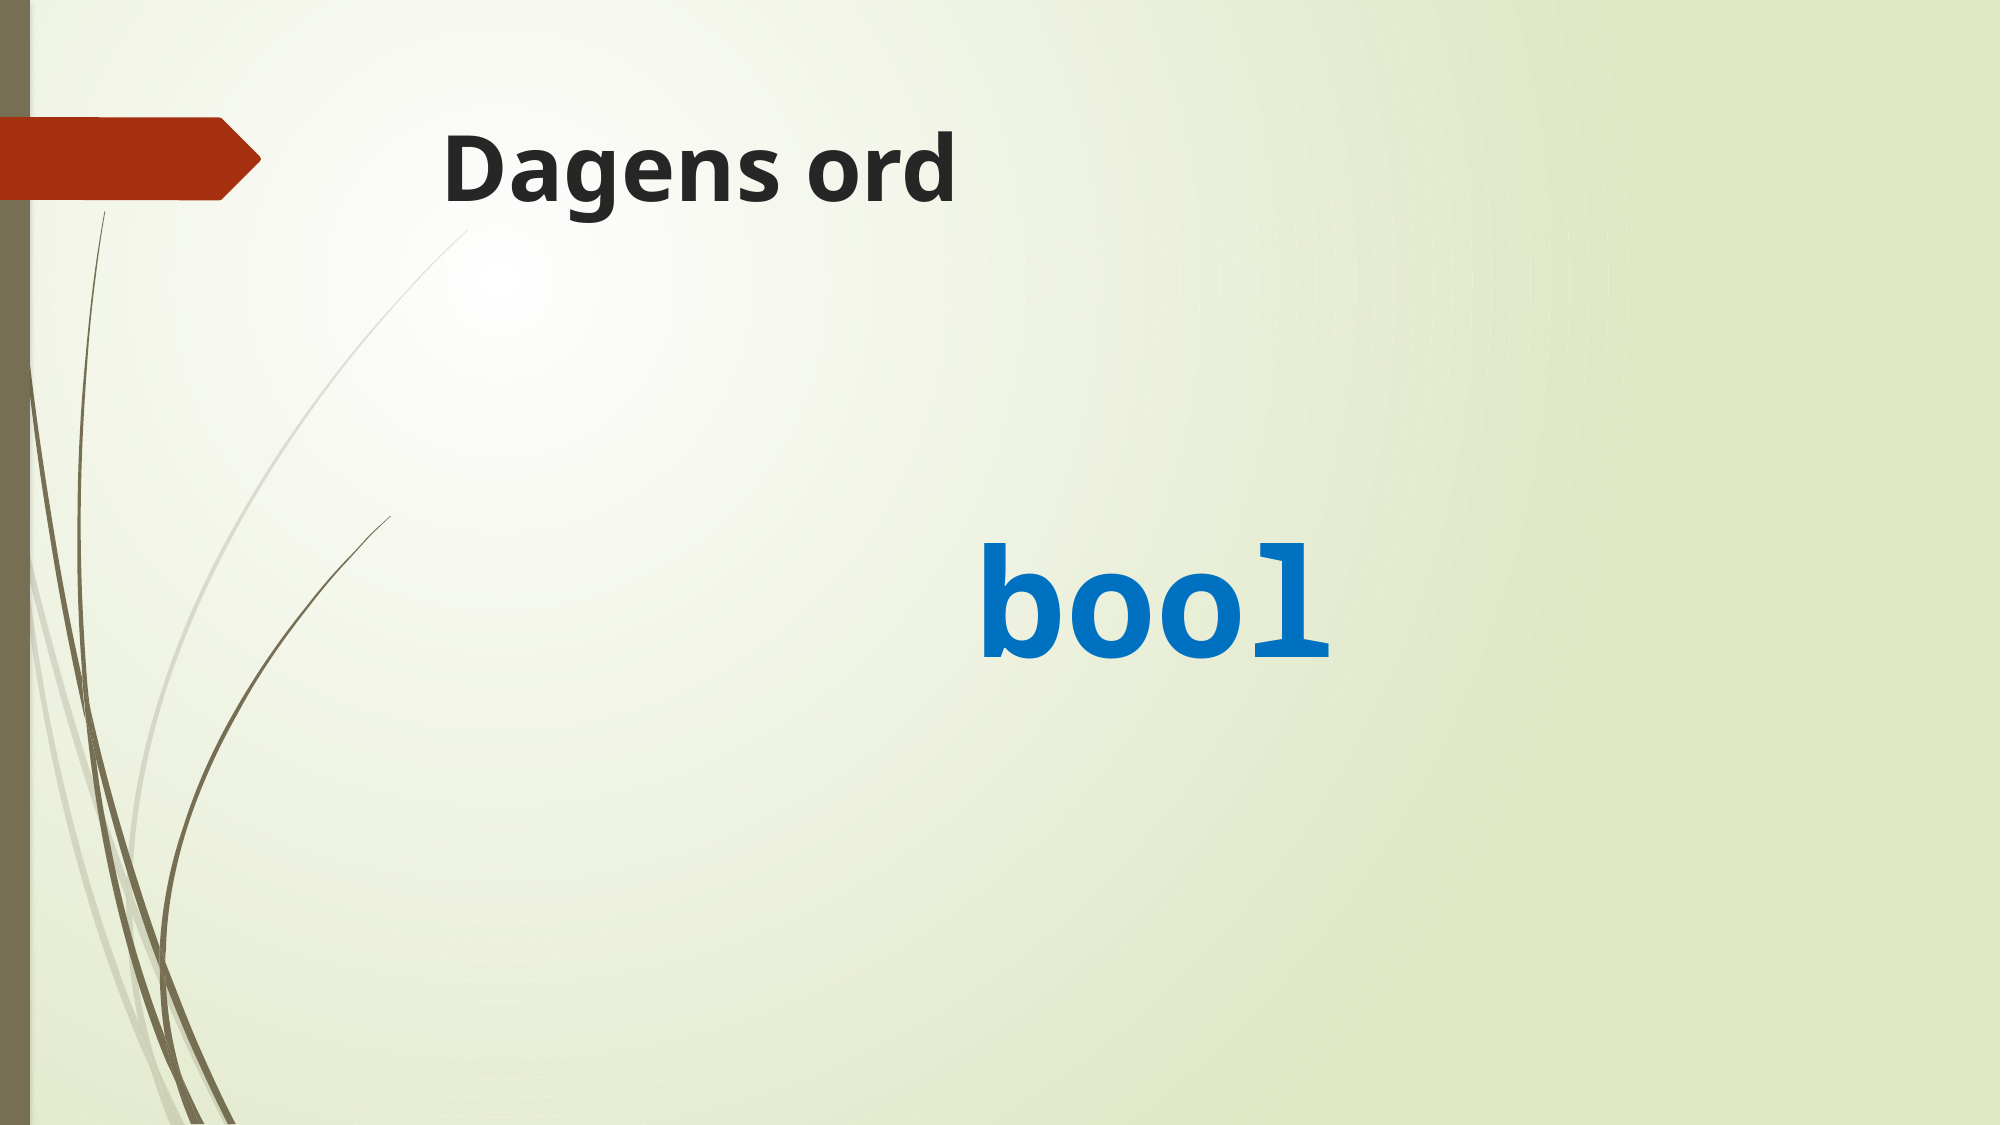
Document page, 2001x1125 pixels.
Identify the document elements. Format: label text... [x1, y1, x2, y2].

text_box bool [425, 500, 1888, 711]
title Dagens ord [425, 102, 1888, 313]
